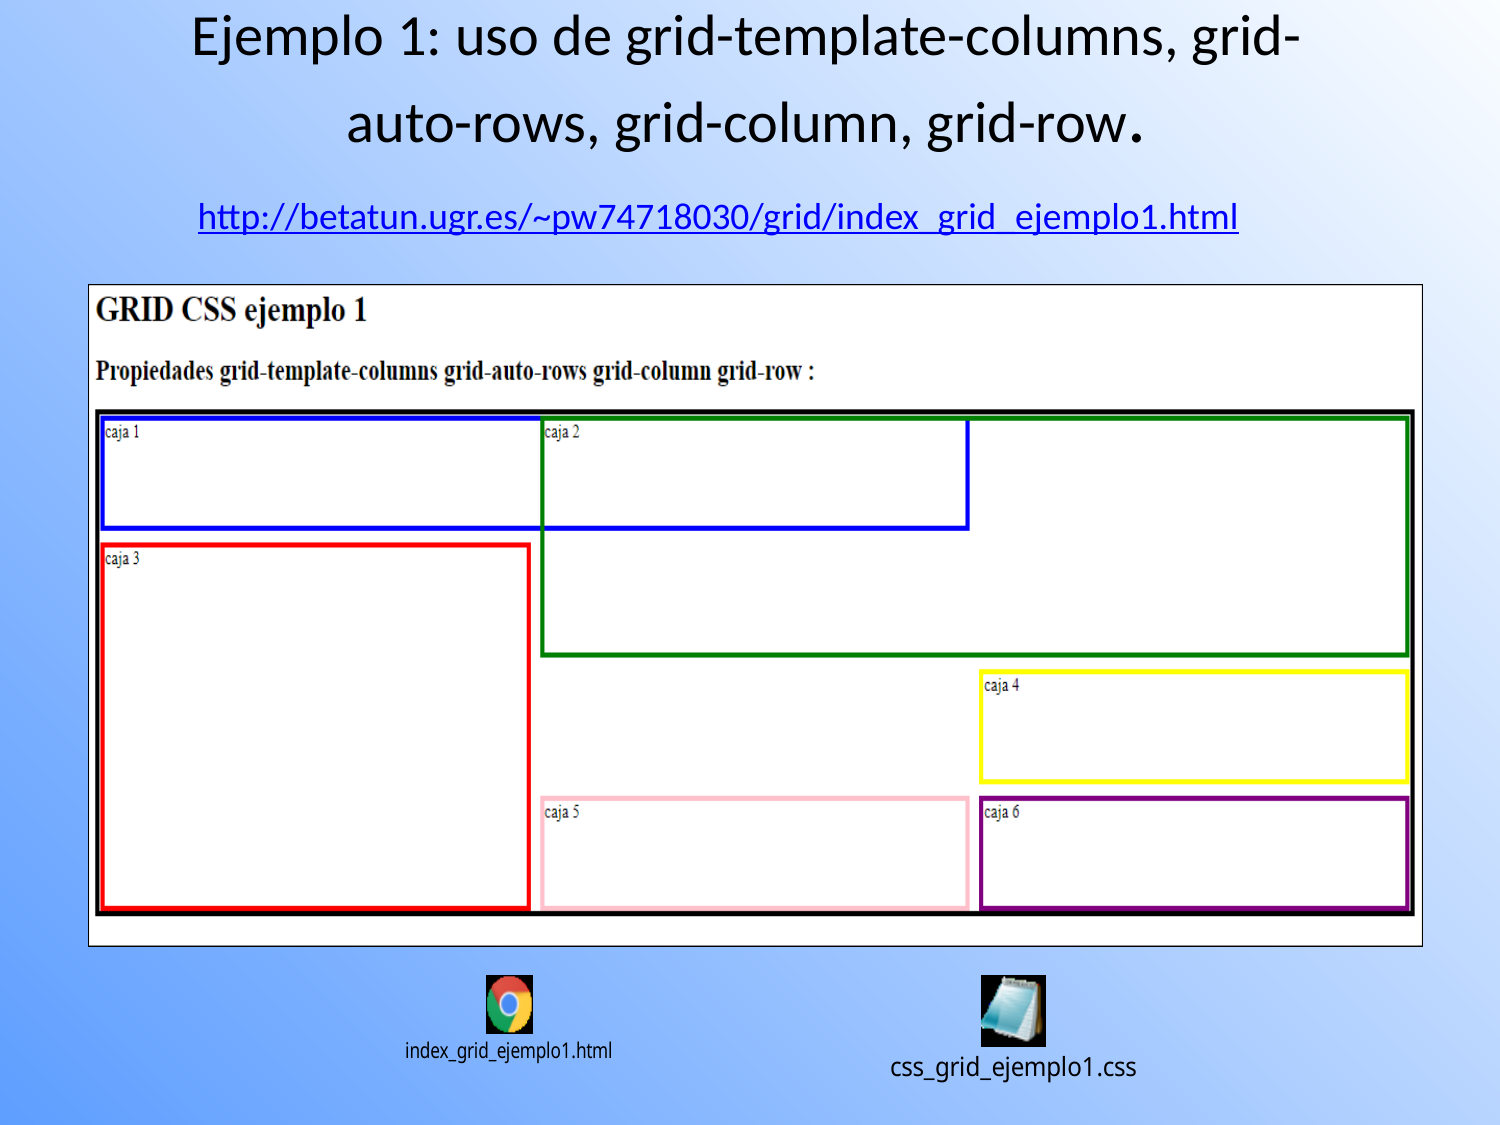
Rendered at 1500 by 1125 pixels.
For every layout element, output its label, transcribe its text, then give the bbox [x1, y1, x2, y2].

text_box http://betatun.ugr.es/~pw74718030/grid/index_grid_ejemplo1.html [183, 184, 1329, 245]
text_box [385, 975, 633, 1073]
title Ejemplo 1: uso de grid-template-columns, grid-auto-rows, grid-column, grid-row. [137, 30, 1356, 124]
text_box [867, 975, 1158, 1095]
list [449, 515, 1051, 546]
picture [88, 284, 1424, 947]
